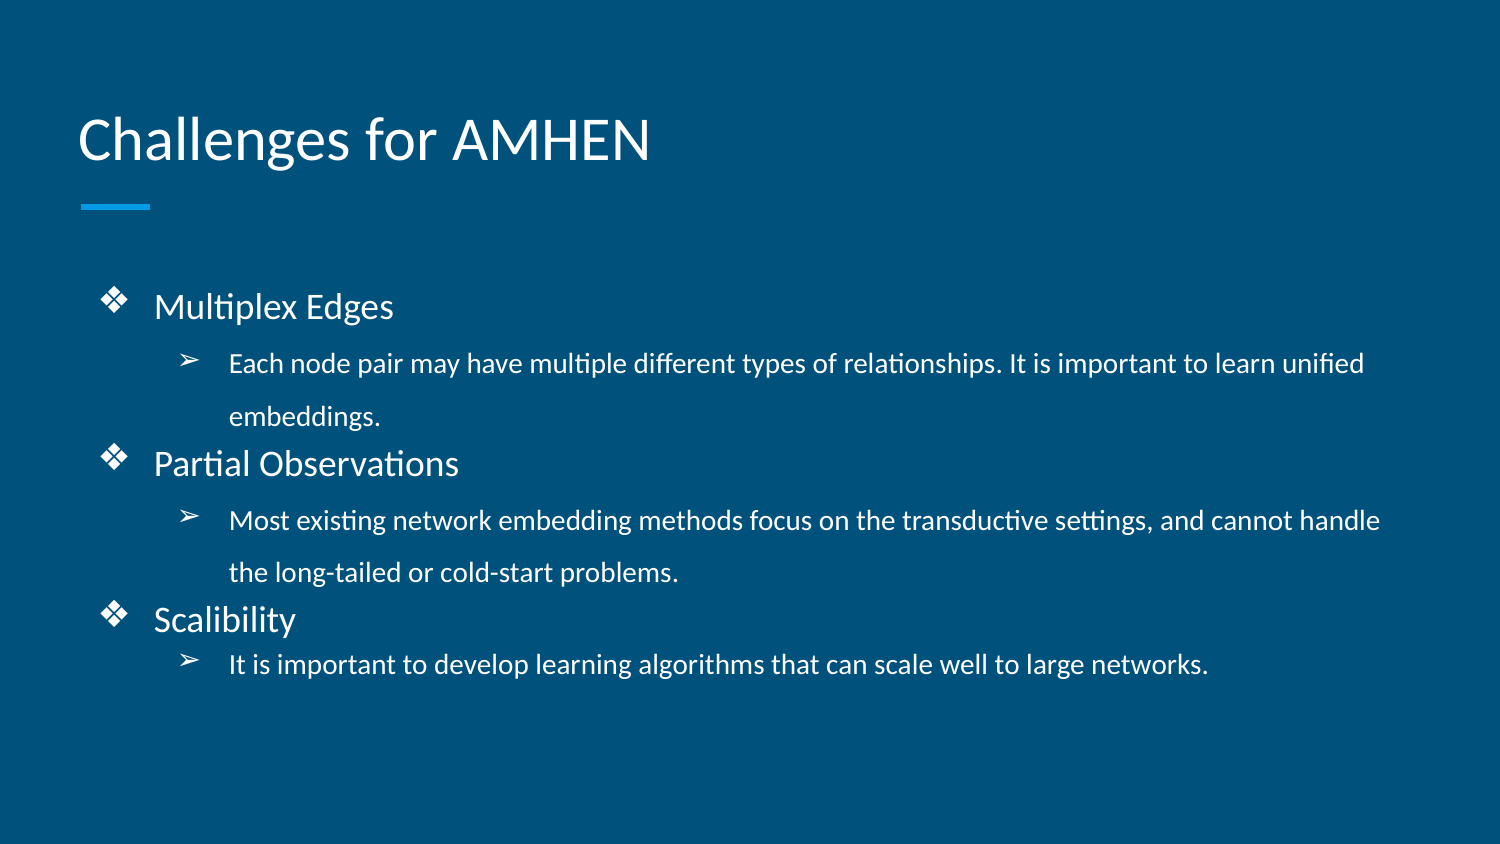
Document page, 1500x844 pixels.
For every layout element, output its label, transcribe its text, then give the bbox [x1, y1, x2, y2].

list Multiplex Edges Each node pair may have multiple different types of relationships. It is important to learn unified embeddings. Partial Observations Most existing network embedding methods focus on the transductive settings, and cannot handle the long-tailed or cold-start problems. Scalibility It is important to develop learning algorithms that can scale well to large networks. [63, 244, 1437, 750]
title Challenges for AMHEN [63, 75, 1437, 188]
